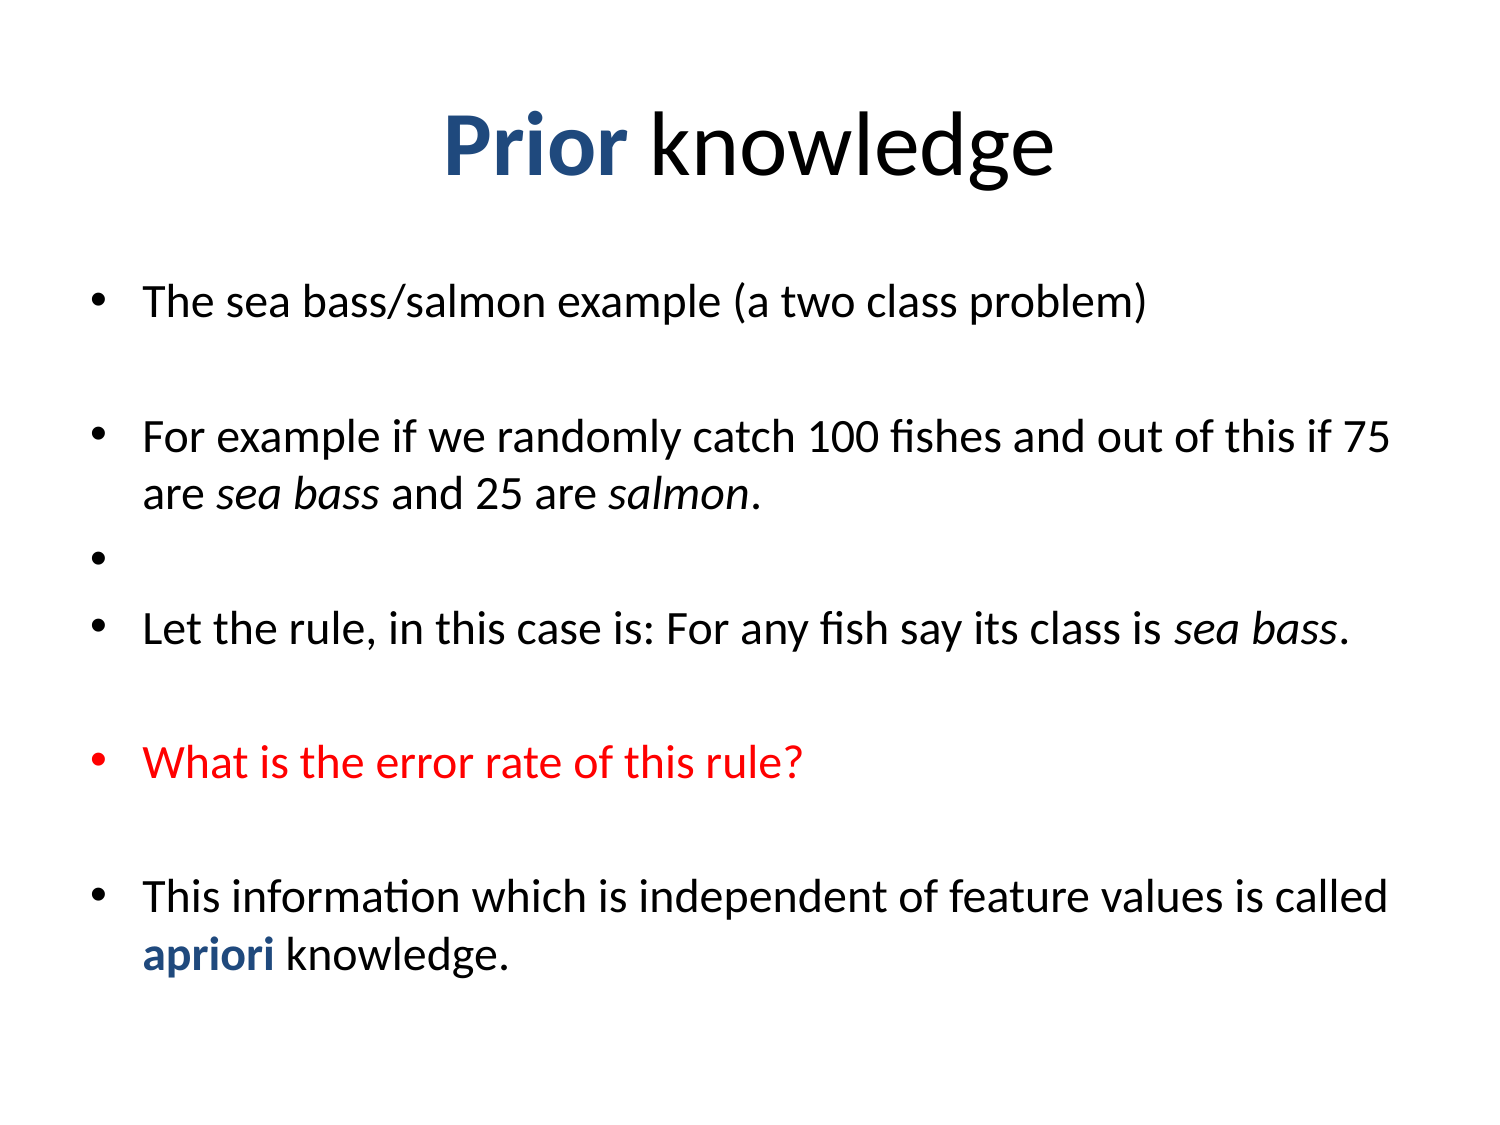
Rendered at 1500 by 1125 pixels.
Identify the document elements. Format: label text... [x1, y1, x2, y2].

title Prior knowledge [75, 45, 1425, 233]
list The sea bass/salmon example (a two class problem) For example if we randomly catch 100 fishes and out of this if 75 are sea bass and 25 are salmon. Let the rule, in this case is: For any fish say its class is sea bass. What is the error rate of this rule? This information which is independent of feature values is called apriori knowledge. [75, 262, 1425, 1005]
